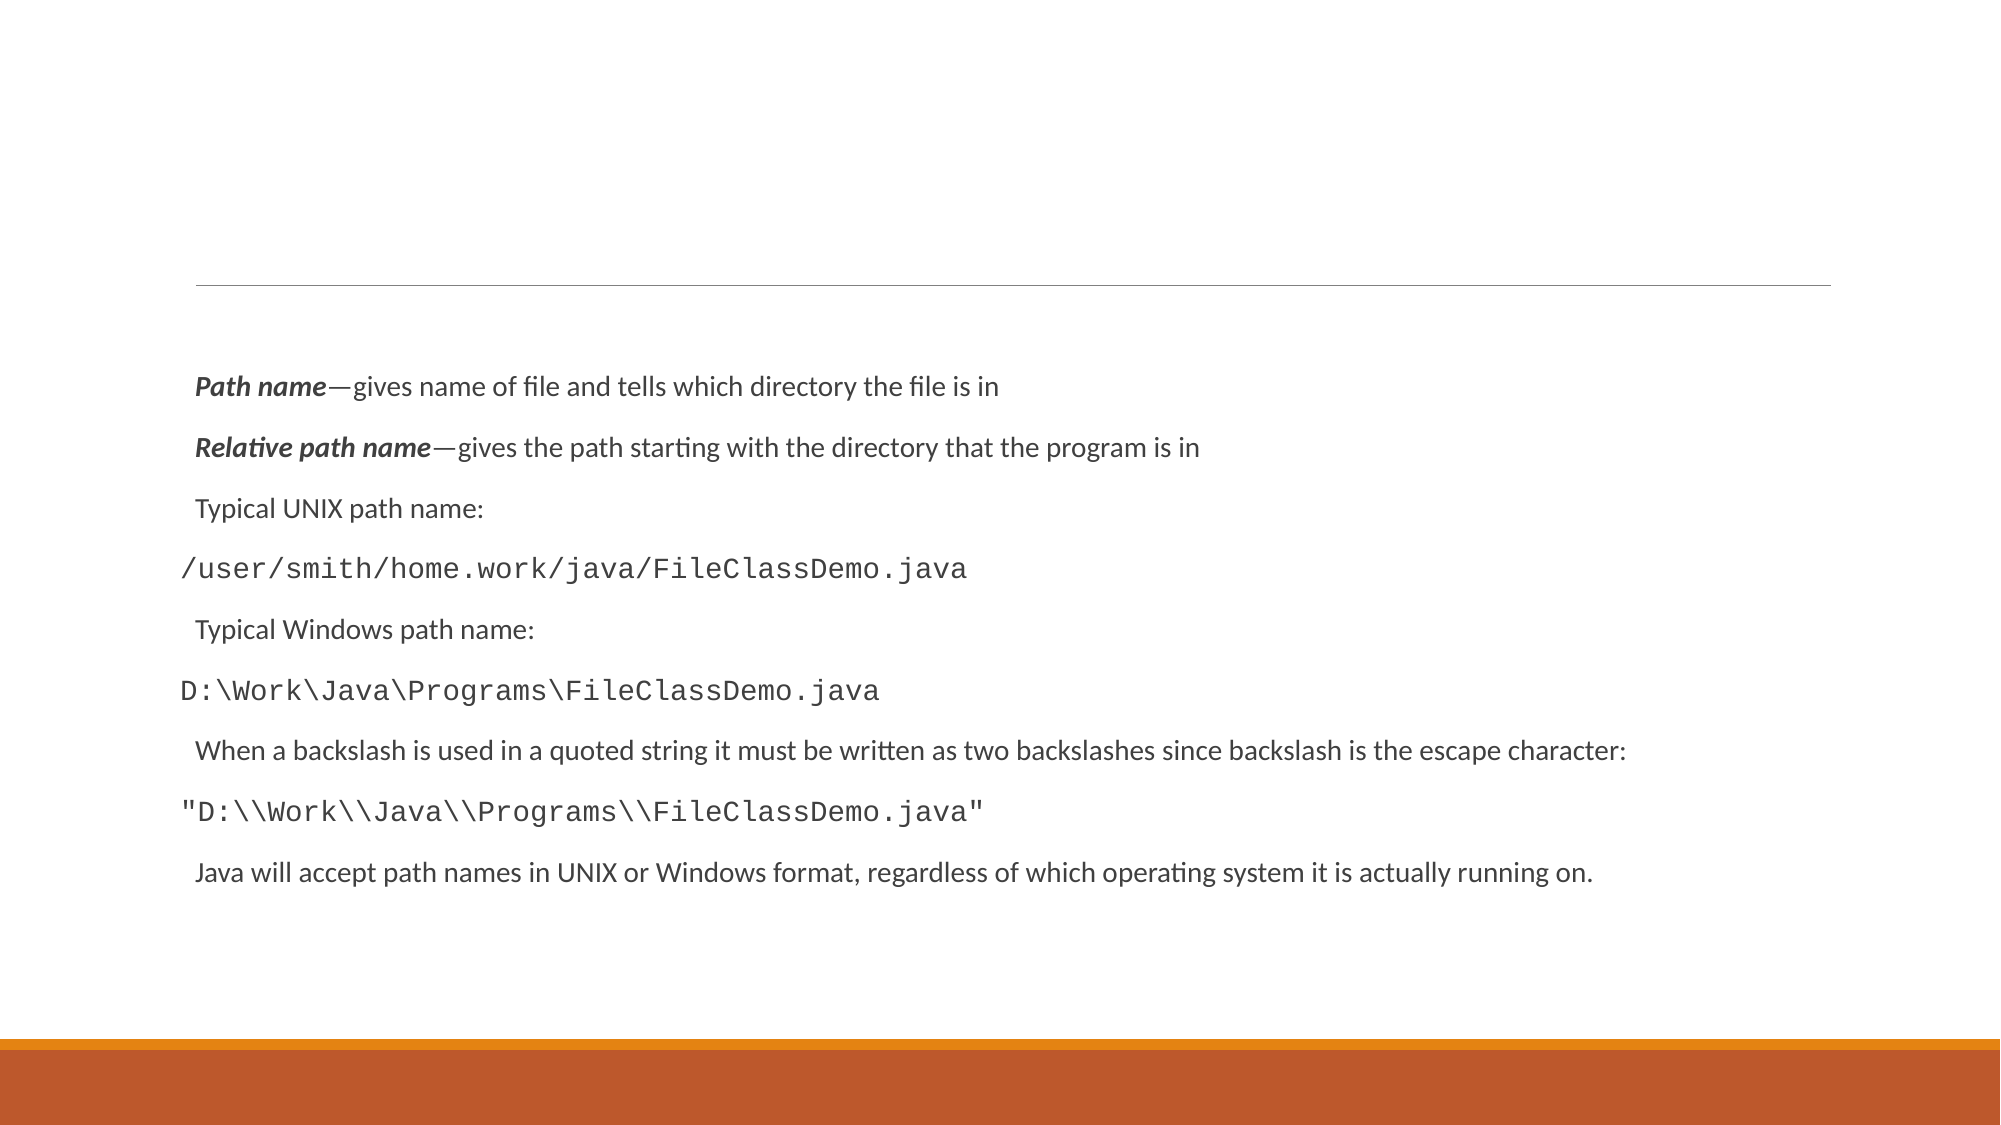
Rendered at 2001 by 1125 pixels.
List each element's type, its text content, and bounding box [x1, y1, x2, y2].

title Using Path Names [174, 861, 1825, 1031]
list Path name—gives name of file and tells which directory the file is in Relative path name—gives the path starting with the directory that the program is in Typical UNIX path name: /user/smith/home.work/java/FileClassDemo.java Typical Windows path name: D:\Work\Java\Programs\FileClassDemo.java When a backslash is used in a quoted string it must be written as two backslashes since backslash is the escape character: "D:\\Work\\Java\\Programs\\FileClassDemo.java" Java will accept path names in UNIX or Windows format, regardless of which operating system it is actually running on. [180, 178, 1825, 992]
